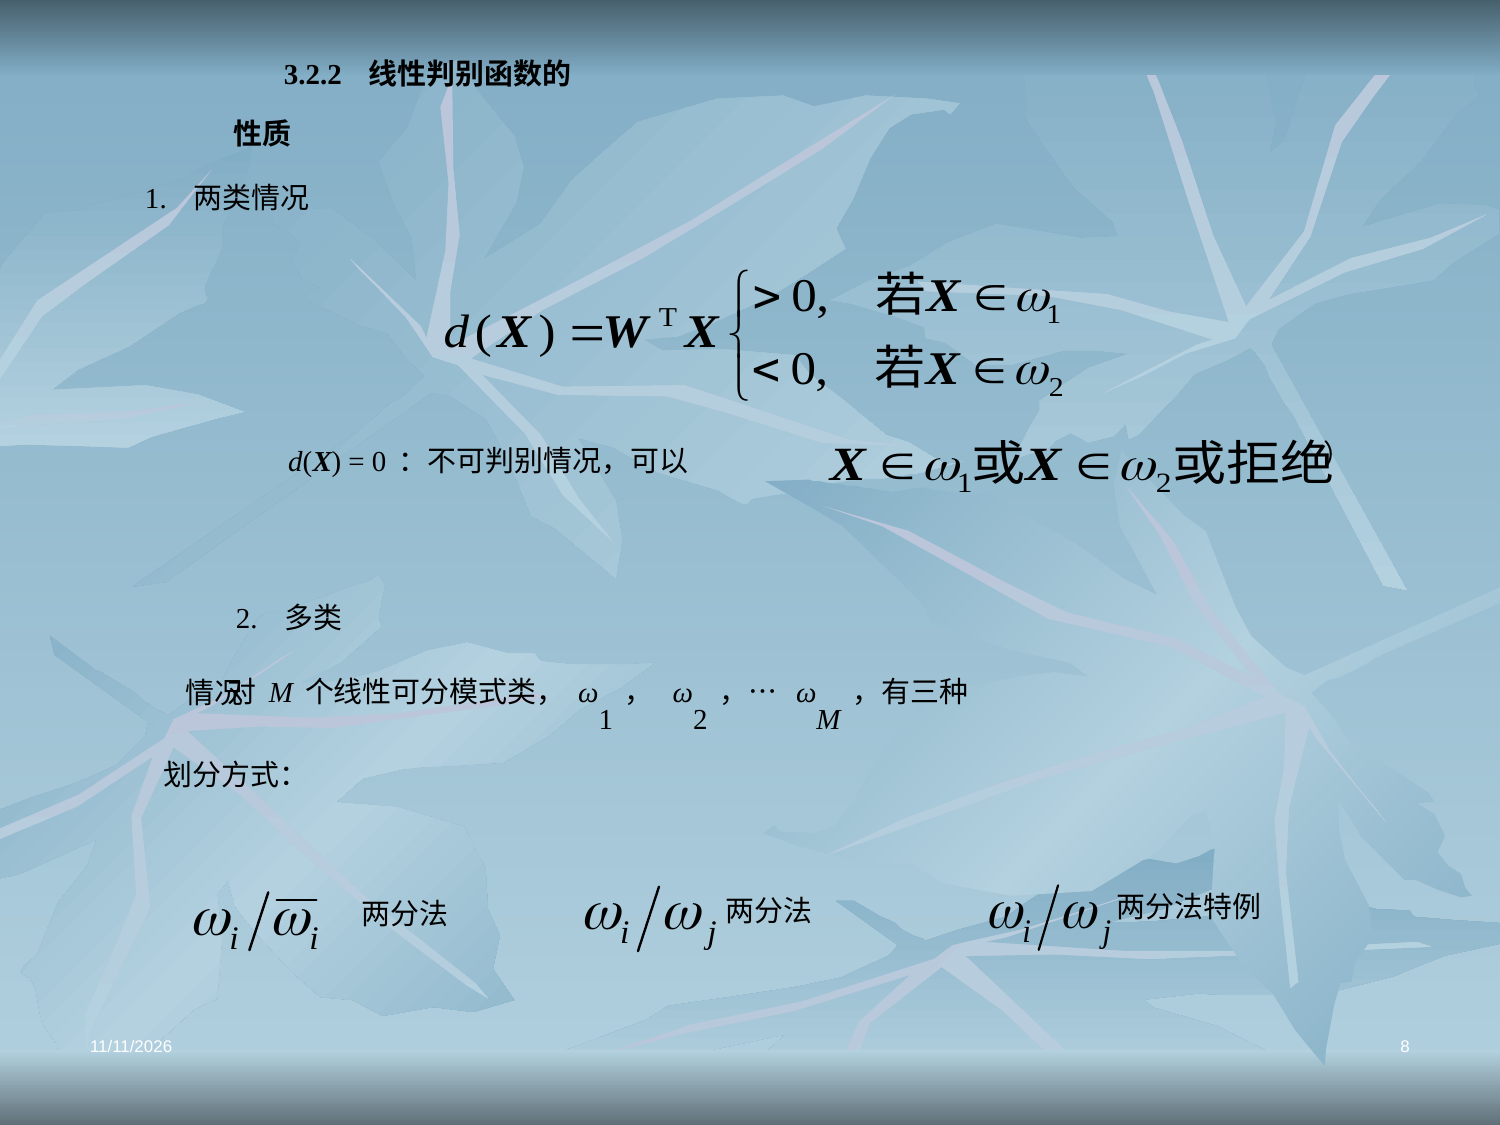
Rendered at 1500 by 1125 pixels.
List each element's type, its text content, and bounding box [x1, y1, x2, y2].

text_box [574, 873, 876, 963]
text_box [153, 430, 1364, 501]
text_box 对M个线性可分模式类，ω1， ω2，… ωM，有三种 划分方式： [163, 650, 1486, 811]
text_box 3.2.2 线性判别函数的性质 [234, 79, 580, 140]
text_box 2. 多类情况 [185, 578, 357, 654]
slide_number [75, 1025, 425, 1100]
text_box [435, 260, 1079, 410]
slide_number 8 [1074, 1025, 1425, 1100]
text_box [980, 871, 1373, 962]
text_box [184, 878, 481, 964]
text_box 1. 两类情况 [95, 173, 524, 234]
